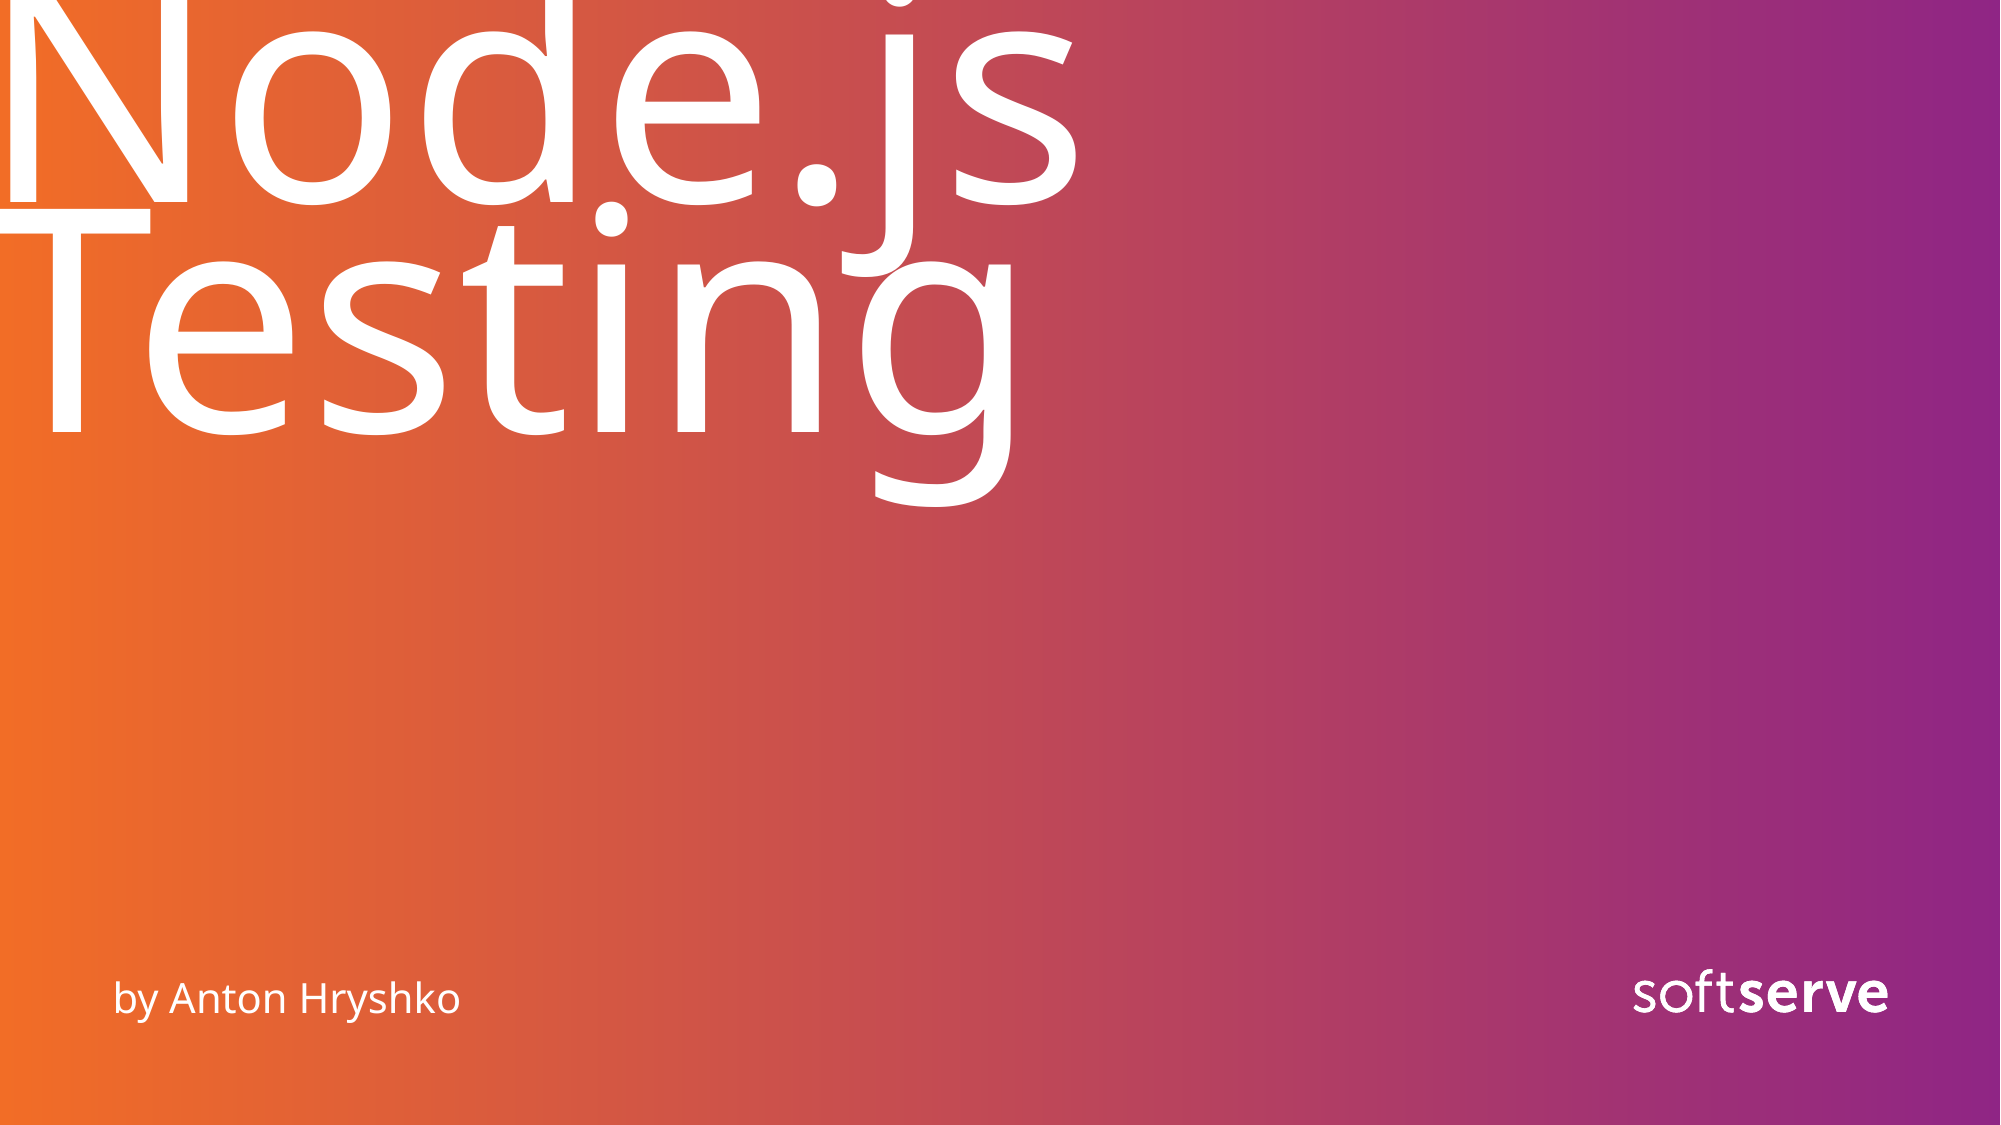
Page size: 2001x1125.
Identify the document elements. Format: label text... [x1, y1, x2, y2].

list by Anton Hryshko [112, 970, 682, 1019]
title Node.js Testing [0, 28, 1999, 675]
